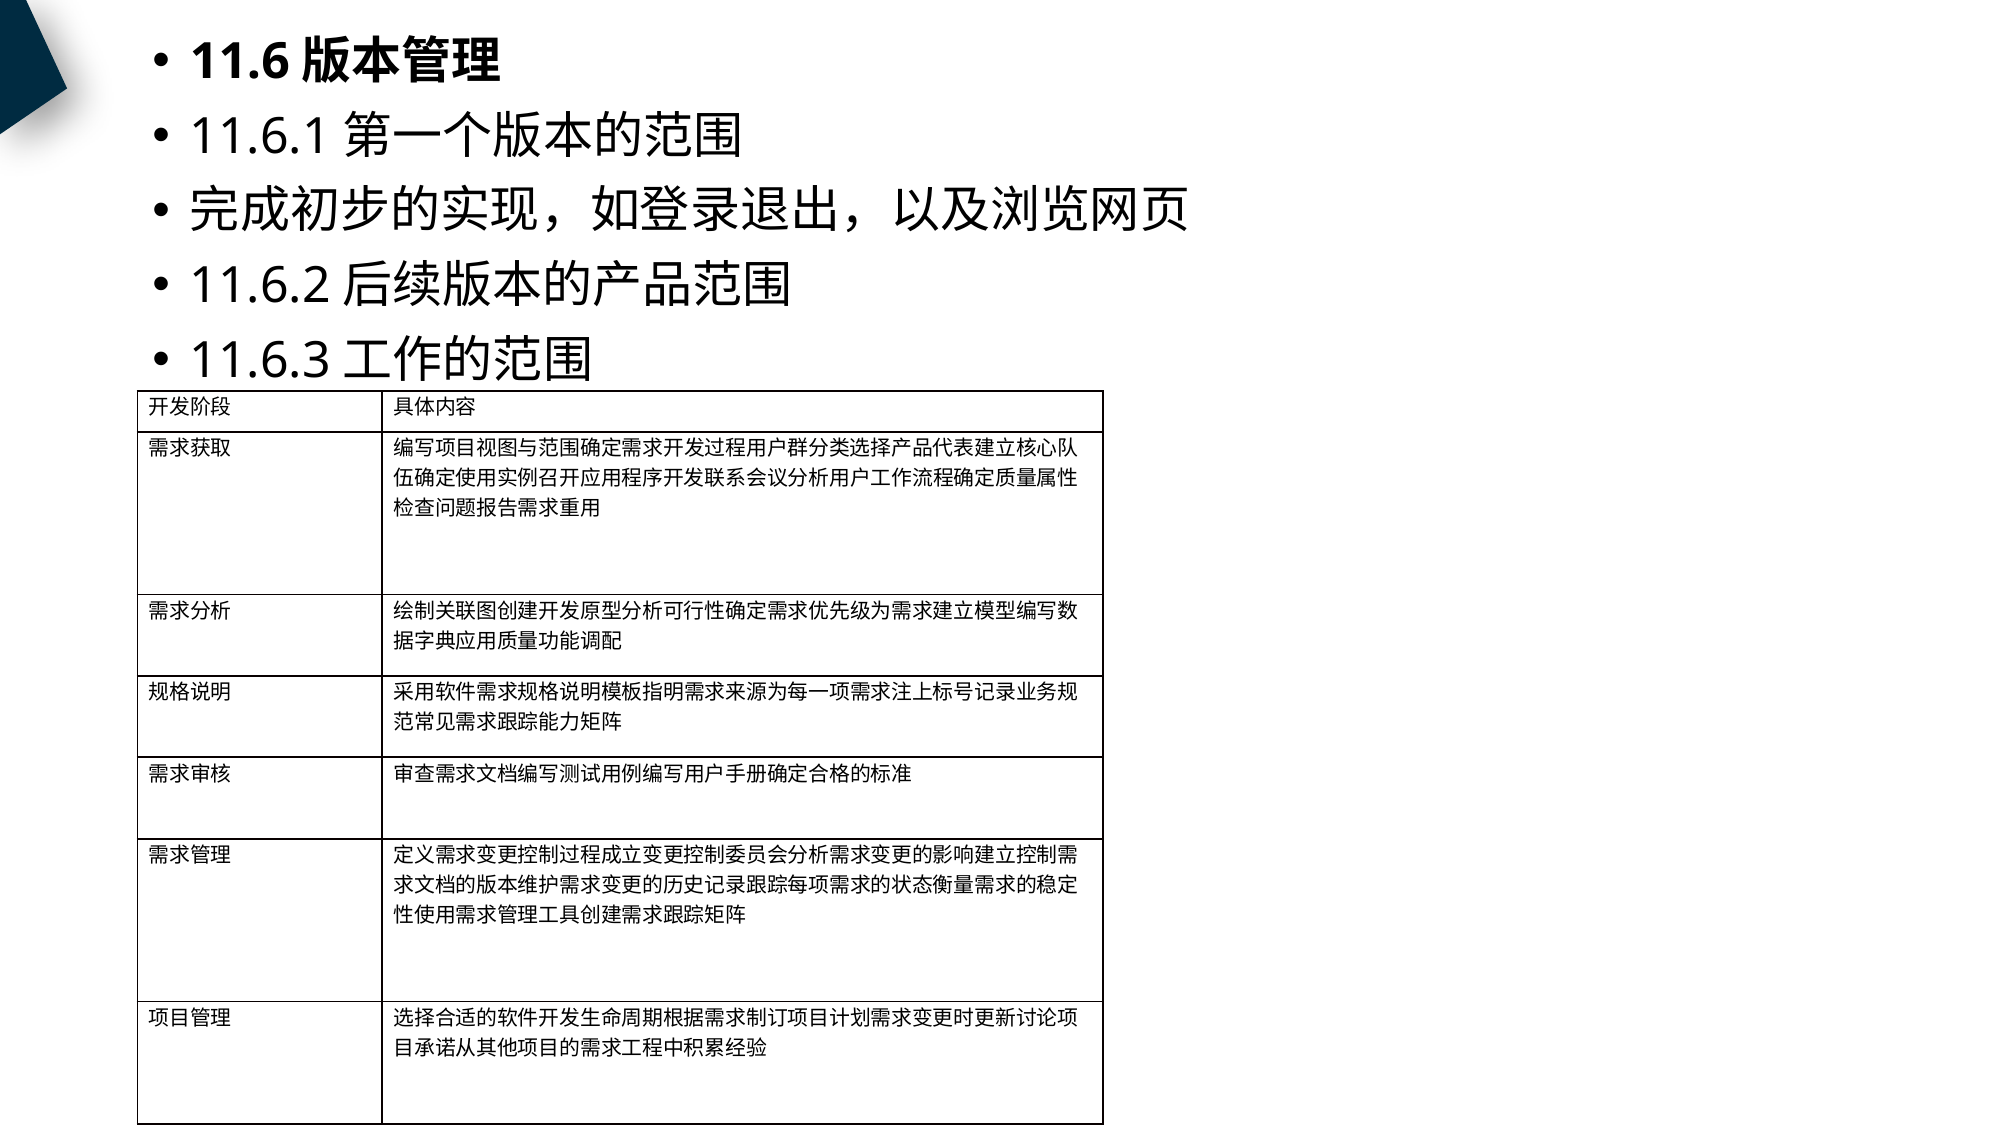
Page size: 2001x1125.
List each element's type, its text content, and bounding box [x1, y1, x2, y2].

table_cell 项目管理 [138, 1002, 381, 1123]
table_cell 绘制关联图创建开发原型分析可行性确定需求优先级为需求建立模型编写数据字典应用质量功能调配 [383, 595, 1102, 675]
table_cell 需求管理 [138, 840, 381, 1001]
list 11.6版本管理 11.6.1第一个版本的范围 完成初步的实现，如登录退出，以及浏览网页 11.6.2后续版本的产品范围 11.6.3工作的范围 [137, 27, 1863, 1109]
text_box [0, 0, 68, 135]
table_cell 需求分析 [138, 595, 381, 675]
table_header 开发阶段 [138, 392, 381, 431]
table_header 具体内容 [383, 392, 1102, 431]
table_cell 采用软件需求规格说明模板指明需求来源为每一项需求注上标号记录业务规范常见需求跟踪能力矩阵 [383, 677, 1102, 756]
table_cell 编写项目视图与范围确定需求开发过程用户群分类选择产品代表建立核心队伍确定使用实例召开应用程序开发联系会议分析用户工作流程确定质量属性检查问题报告需求重用 [383, 433, 1102, 594]
table_cell 需求审核 [138, 758, 381, 838]
table_cell 定义需求变更控制过程成立变更控制委员会分析需求变更的影响建立控制需求文档的版本维护需求变更的历史记录跟踪每项需求的状态衡量需求的稳定性使用需求管理工具创建需求跟踪矩阵 [383, 840, 1102, 1001]
table_cell 选择合适的软件开发生命周期根据需求制订项目计划需求变更时更新讨论项目承诺从其他项目的需求工程中积累经验 [383, 1002, 1102, 1123]
table_cell 规格说明 [138, 677, 381, 756]
table_cell 审查需求文档编写测试用例编写用户手册确定合格的标准 [383, 758, 1102, 838]
table_cell 需求获取 [138, 433, 381, 594]
